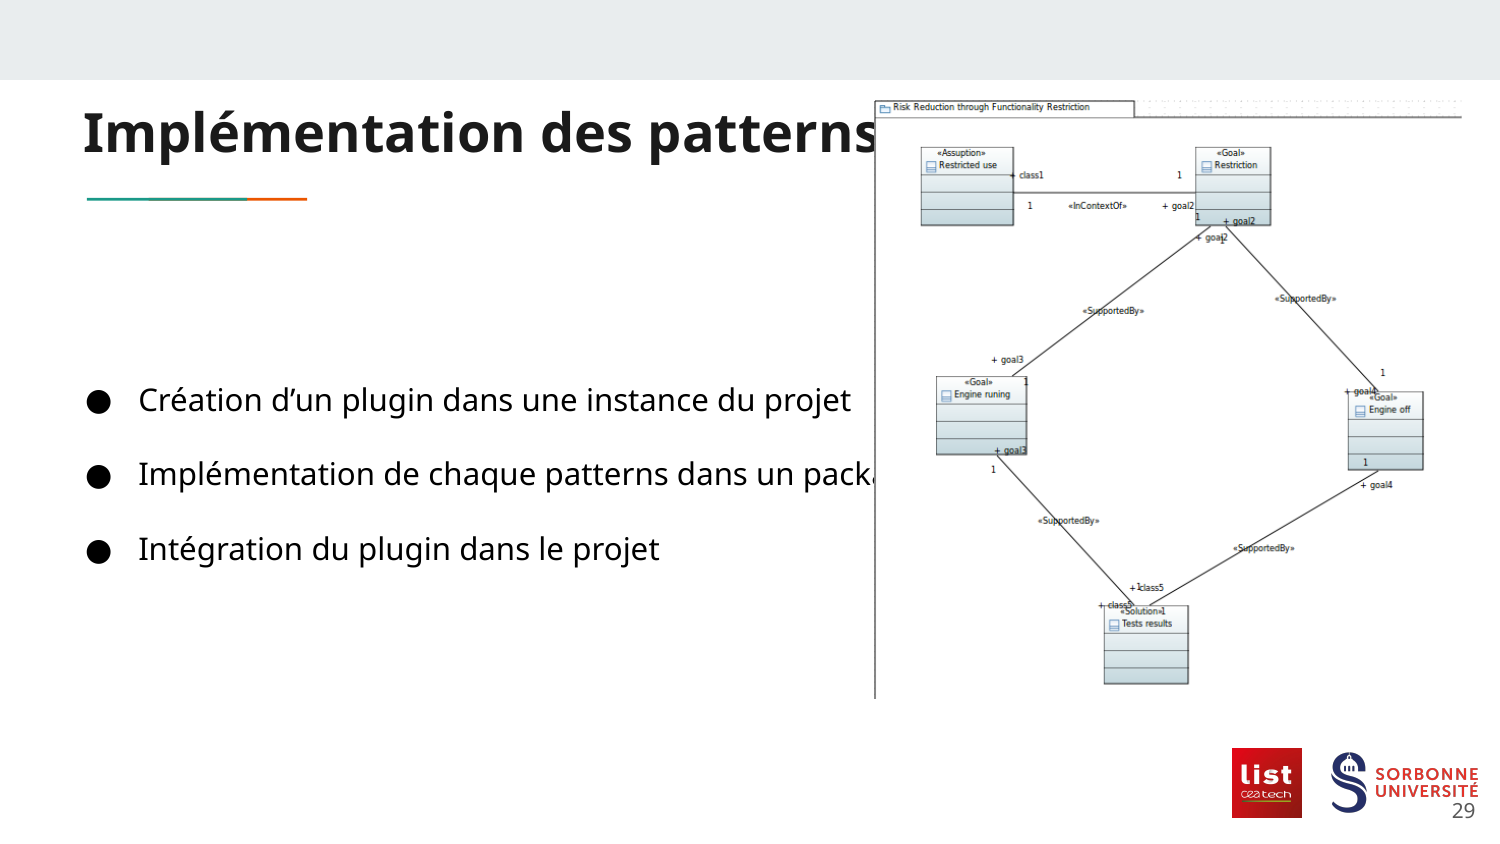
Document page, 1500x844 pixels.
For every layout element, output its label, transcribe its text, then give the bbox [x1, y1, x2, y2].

list Création d’un plugin dans une instance du projet Implémentation de chaque patterns dans un package Intégration du plugin dans le projet [48, 327, 868, 699]
title Implémentation des patterns [68, 83, 1330, 172]
picture [1331, 752, 1478, 813]
slide_number ‹#› [1400, 779, 1491, 844]
picture [873, 100, 1462, 699]
picture [1232, 747, 1303, 818]
